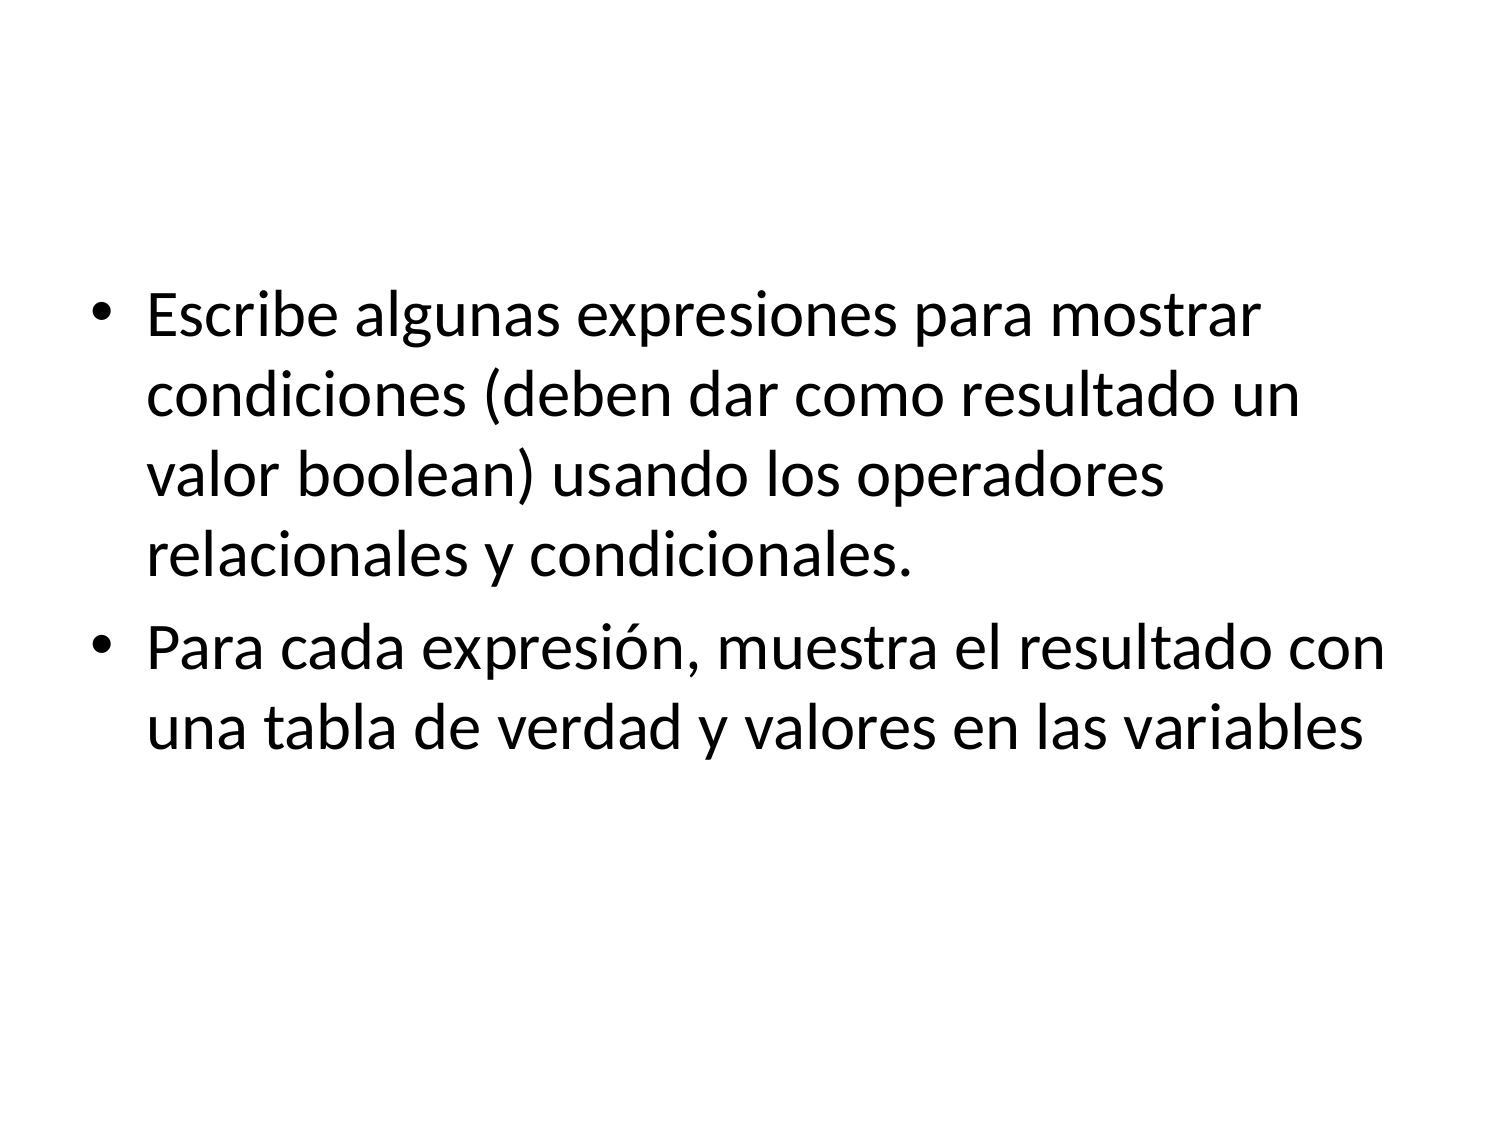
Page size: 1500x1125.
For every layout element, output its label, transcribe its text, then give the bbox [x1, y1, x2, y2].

list Escribe algunas expresiones para mostrar condiciones (deben dar como resultado un valor boolean) usando los operadores relacionales y condicionales. Para cada expresión, muestra el resultado con una tabla de verdad y valores en las variables [75, 262, 1425, 1005]
